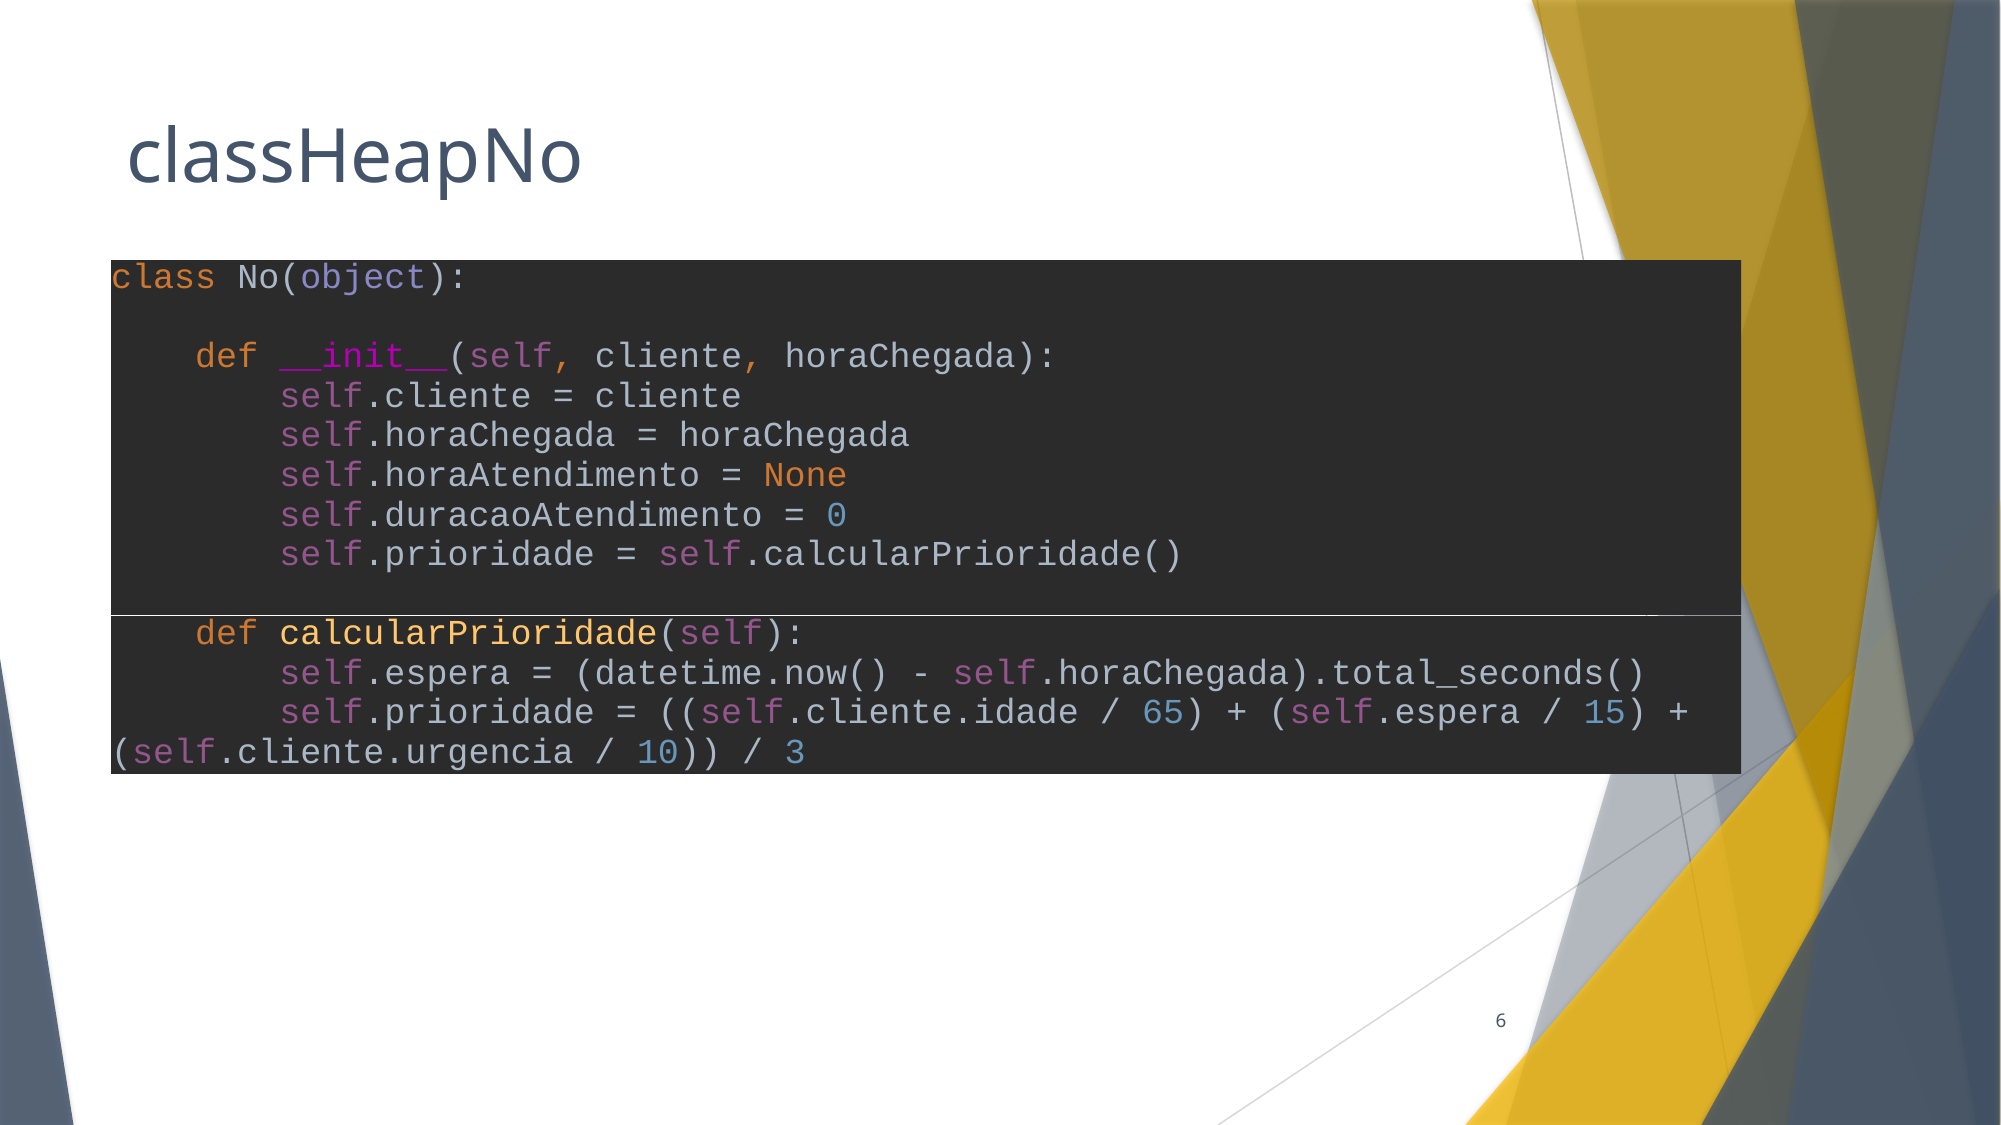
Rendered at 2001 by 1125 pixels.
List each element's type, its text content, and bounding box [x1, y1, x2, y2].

title classHeapNo [111, 99, 1522, 258]
slide_number 6 [1409, 991, 1522, 1051]
picture [110, 258, 1742, 776]
